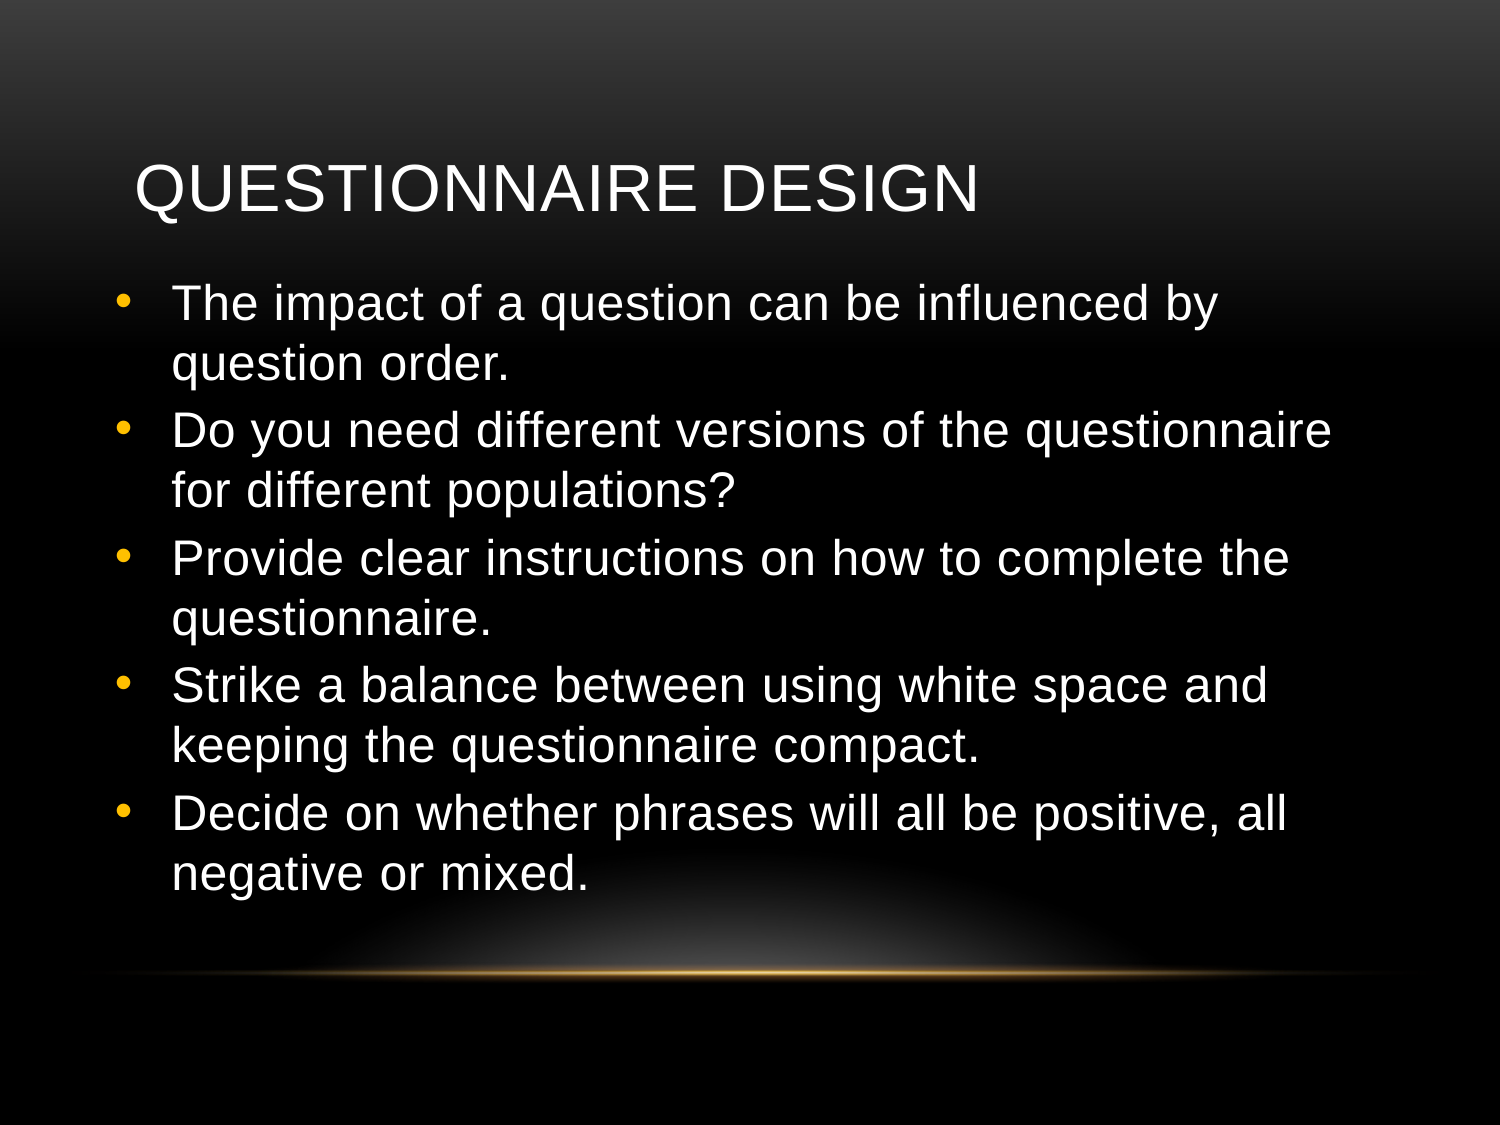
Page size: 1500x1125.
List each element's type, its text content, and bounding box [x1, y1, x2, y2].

picture [0, 0, 1500, 1125]
title Questionnaire Design [99, 45, 1400, 233]
list The impact of a question can be influenced by question order. Do you need different versions of the questionnaire for different populations? Provide clear instructions on how to complete the questionnaire. Strike a balance between using white space and keeping the questionnaire compact. Decide on whether phrases will all be positive, all negative or mixed. [99, 262, 1400, 938]
